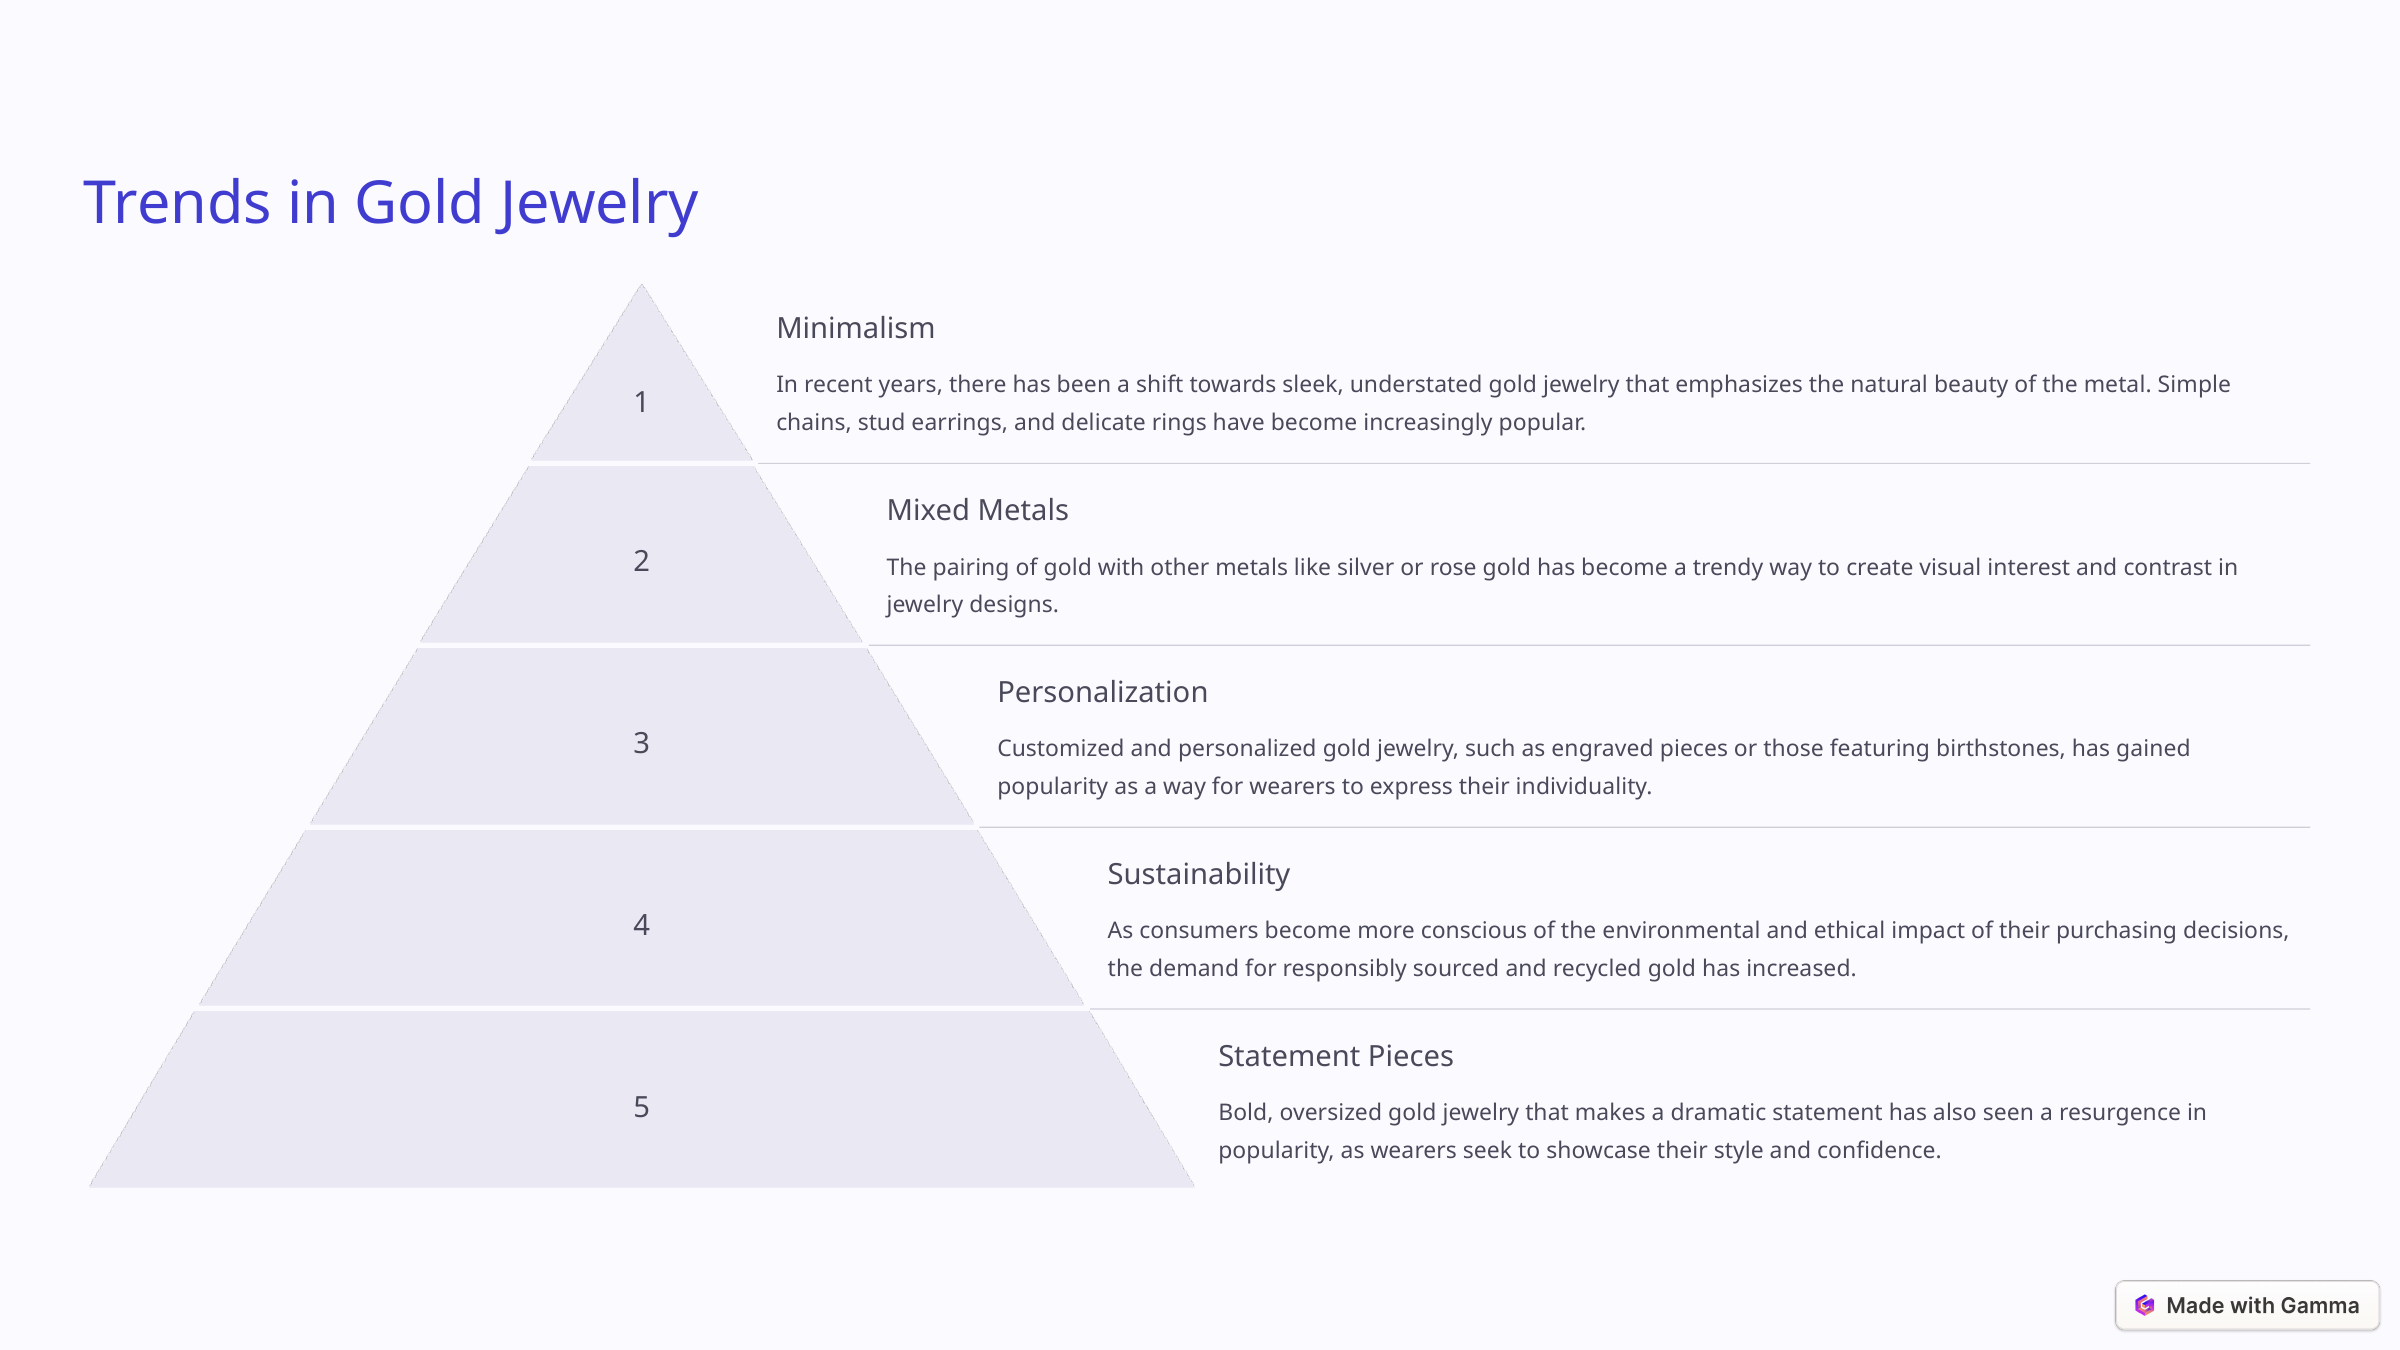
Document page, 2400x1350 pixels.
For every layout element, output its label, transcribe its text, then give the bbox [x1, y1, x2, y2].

picture [2106, 1271, 2389, 1339]
text_box In recent years, there has been a shift towards sleek, understated gold jewelry that emphasizes the natural beauty of the metal. Simple chains, stud earrings, and delicate rings have become increasingly popular. [776, 360, 2293, 437]
text_box Sustainability [1107, 853, 1407, 892]
text_box Mixed Metals [886, 490, 1186, 528]
text_box Minimalism [776, 308, 1075, 346]
text_box Personalization [997, 672, 1296, 710]
picture [310, 648, 974, 825]
text_box Bold, oversized gold jewelry that makes a dramatic statement has also seen a resurgence in popularity, as wearers seek to showcase their style and confidence. [1218, 1087, 2293, 1165]
text_box Trends in Gold Jewelry [83, 161, 788, 237]
text_box Statement Pieces [1218, 1035, 1518, 1074]
picture [89, 1011, 1195, 1188]
text_box The pairing of gold with other metals like silver or rose gold has become a trendy way to create visual interest and contrast in jewelry designs. [886, 541, 2293, 619]
text_box Customized and personalized gold jewelry, such as engraved pieces or those featuring birthstones, has gained popularity as a way for wearers to express their individuality. [997, 723, 2293, 801]
picture [531, 284, 753, 461]
picture [199, 830, 1084, 1007]
picture [420, 466, 863, 643]
text_box As consumers become more conscious of the environmental and ethical impact of their purchasing decisions, the demand for responsibly sourced and recycled gold has increased. [1107, 905, 2293, 983]
